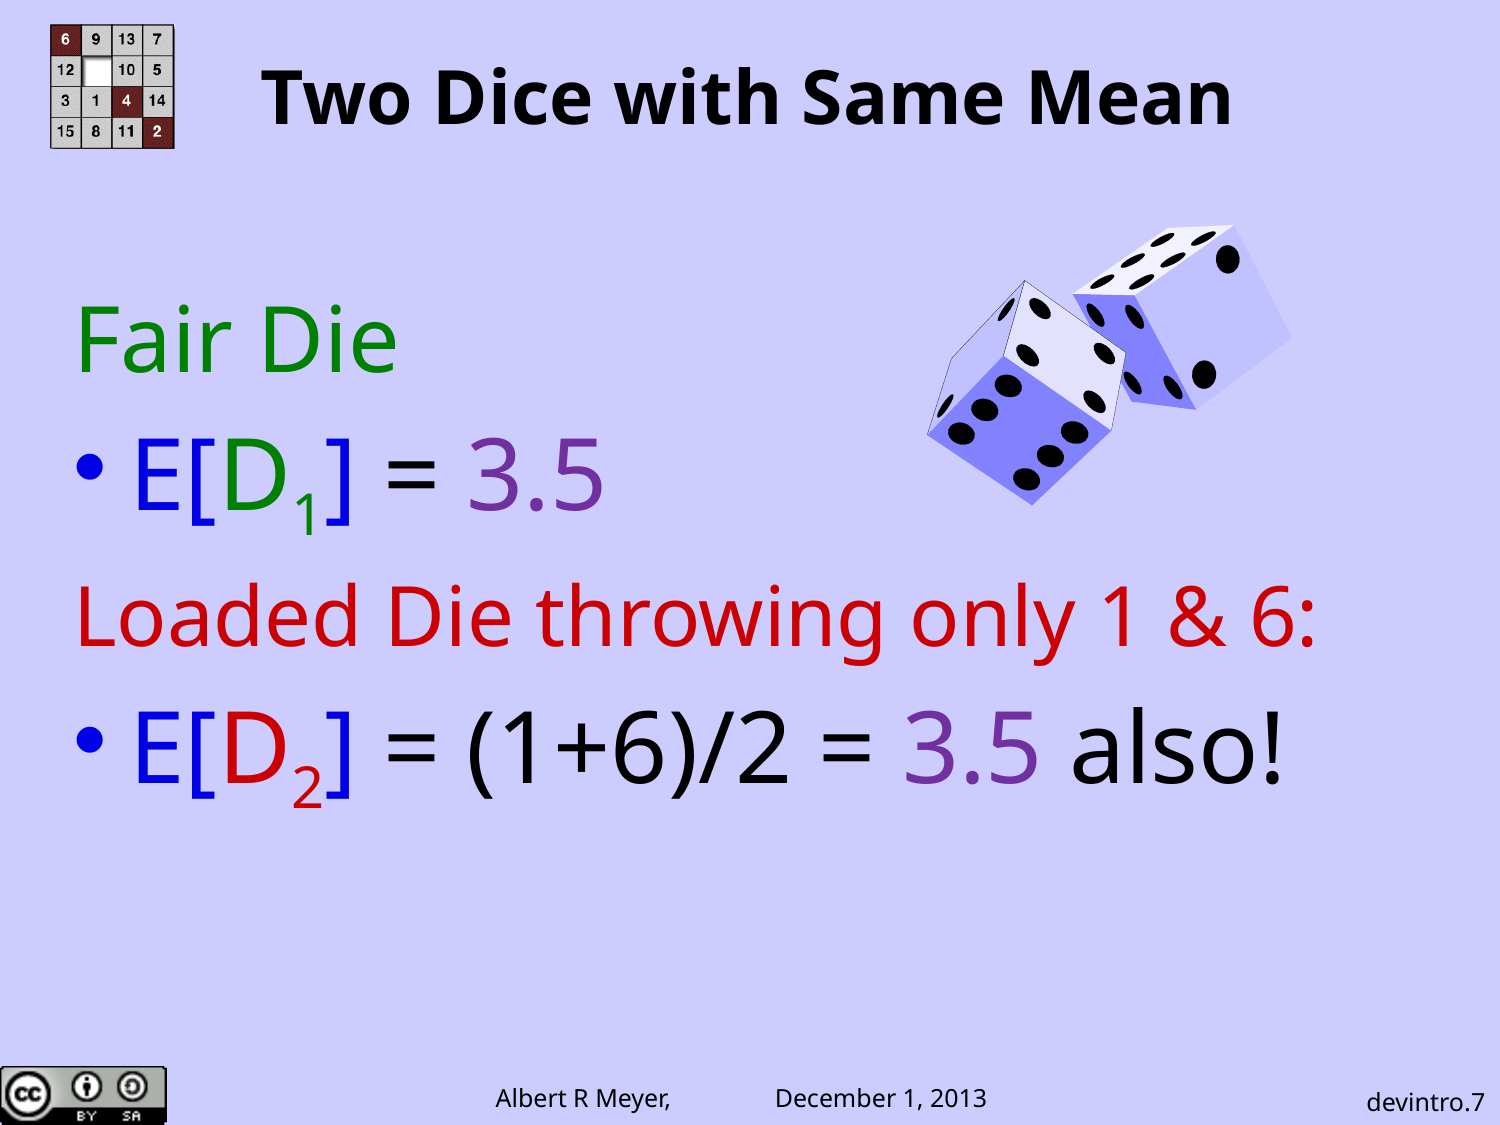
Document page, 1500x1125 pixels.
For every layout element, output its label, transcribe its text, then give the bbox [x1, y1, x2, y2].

picture [0, 1066, 167, 1125]
list Fair Die E[D1] = 3.5 Loaded Die throwing only 1 & 6: E[D2] = (1+6)/2 = 3.5 also! [58, 272, 1428, 859]
title Two Dice with Same Mean [245, 20, 1349, 169]
picture [926, 224, 1293, 506]
picture [50, 24, 175, 149]
